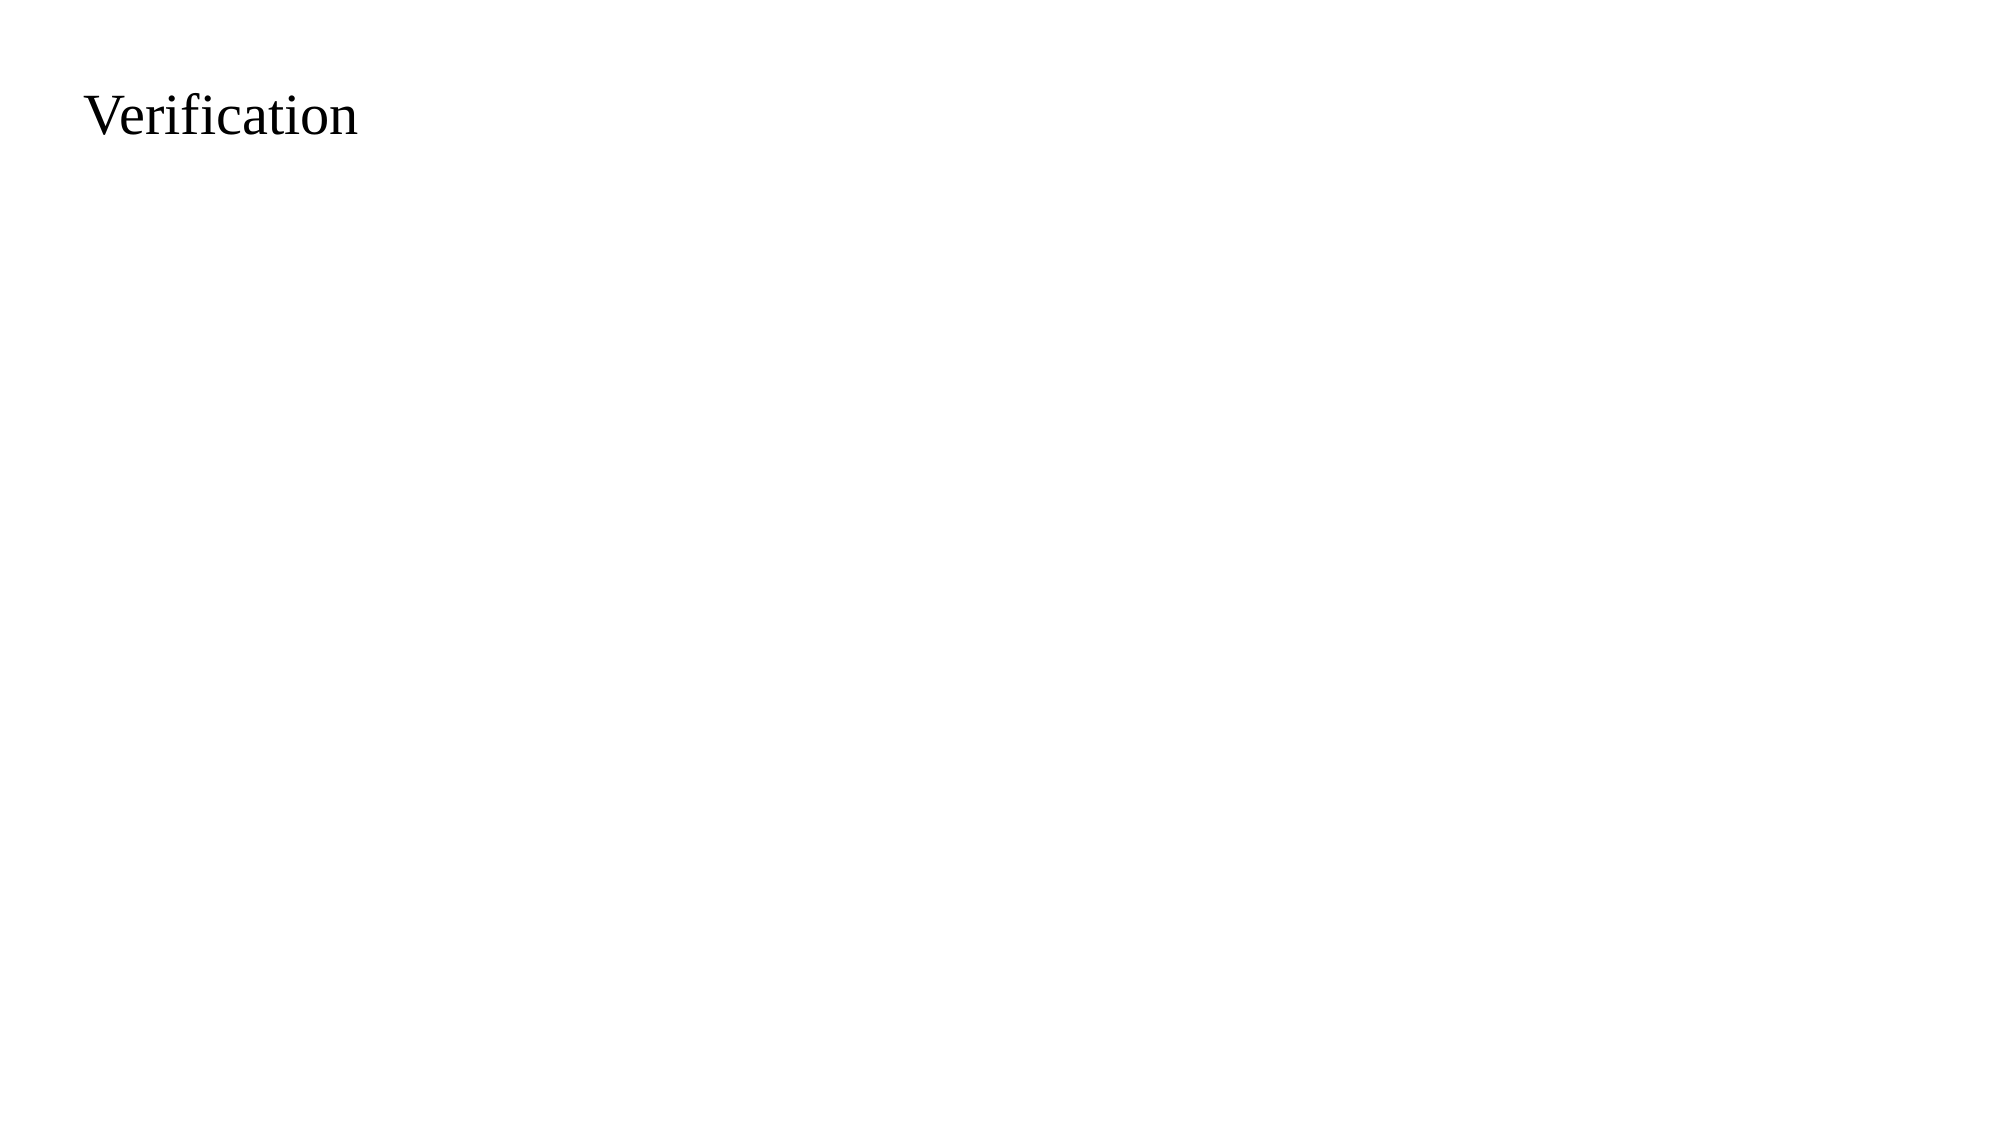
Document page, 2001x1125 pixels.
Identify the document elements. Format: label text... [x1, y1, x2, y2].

text_box Verification [69, 68, 1540, 154]
